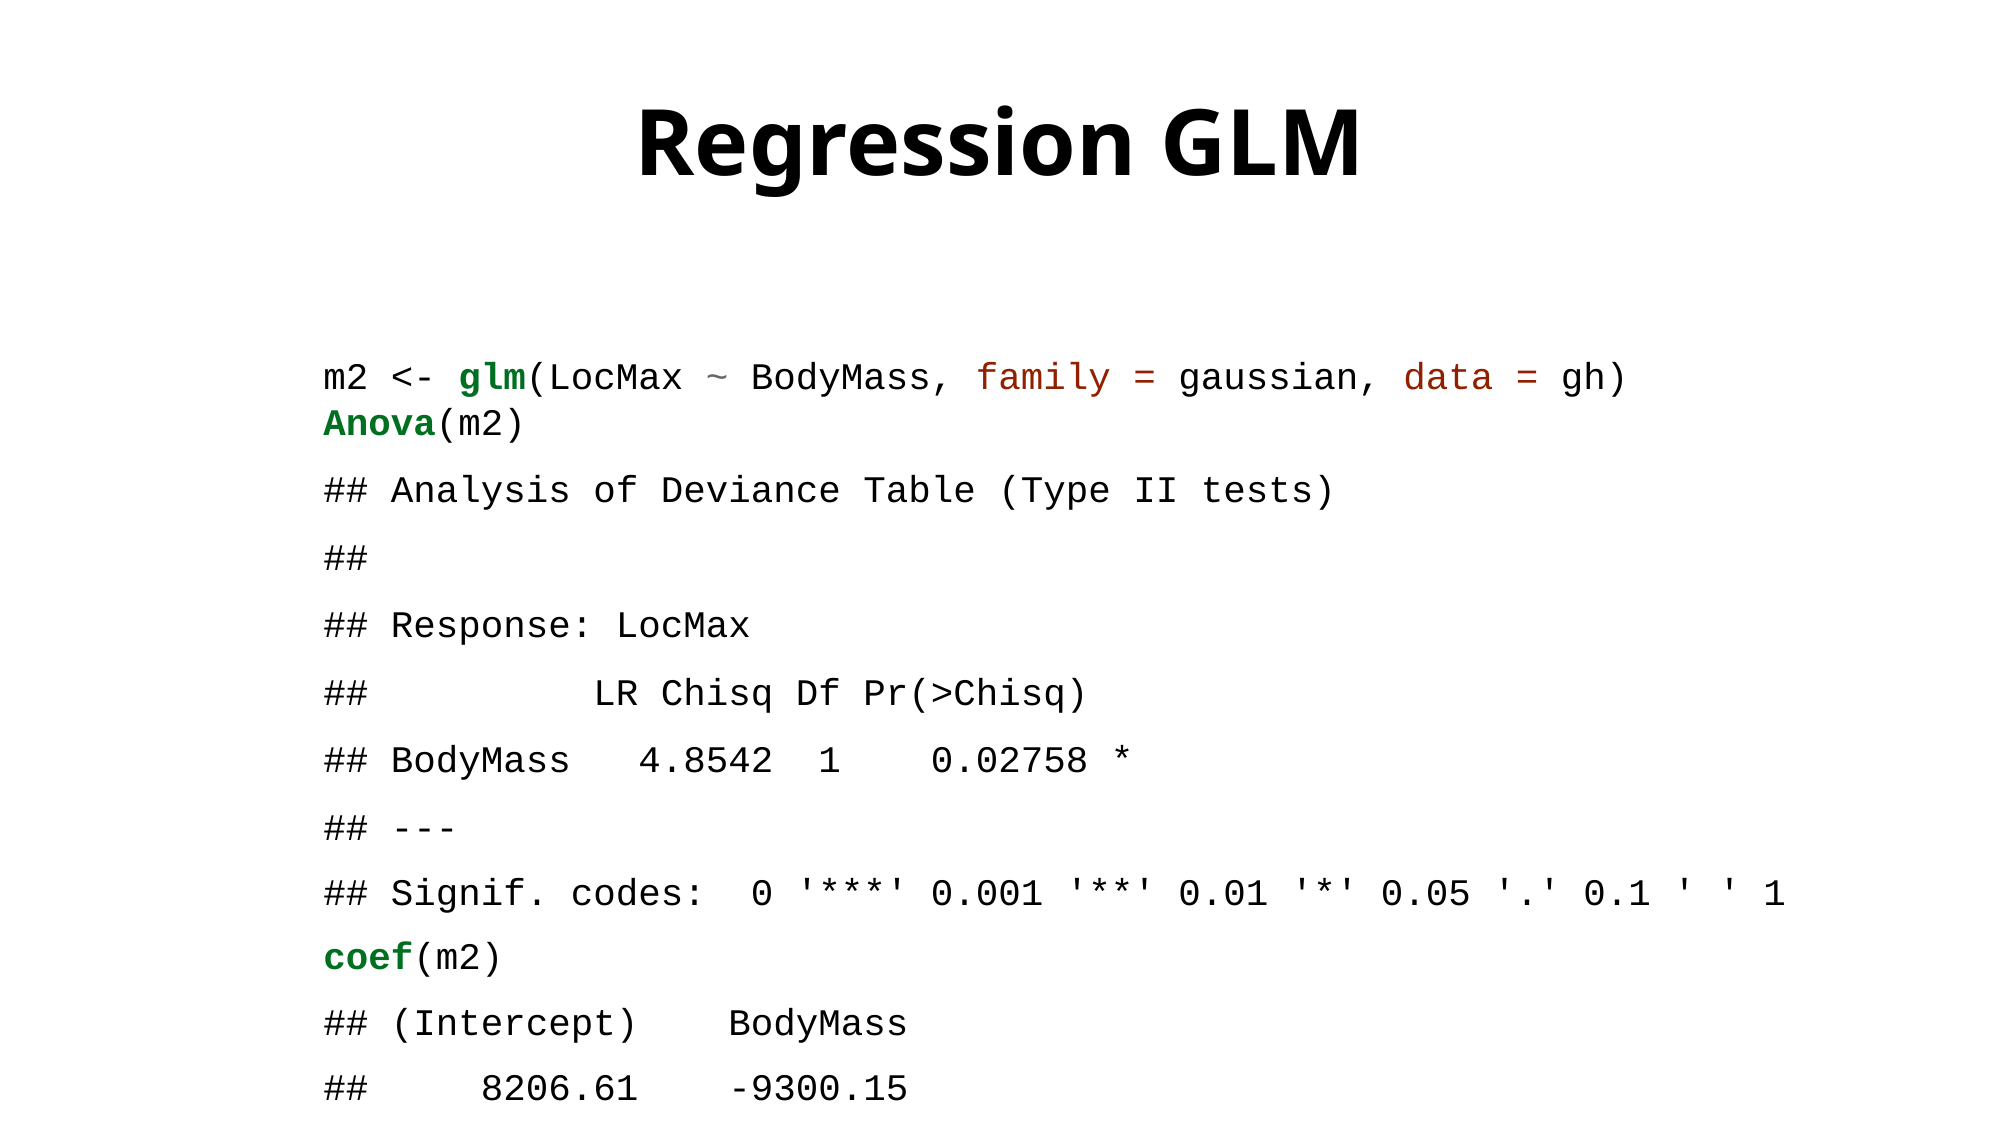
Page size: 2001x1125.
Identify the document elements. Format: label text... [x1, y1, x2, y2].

title Regression GLM [99, 45, 1900, 233]
